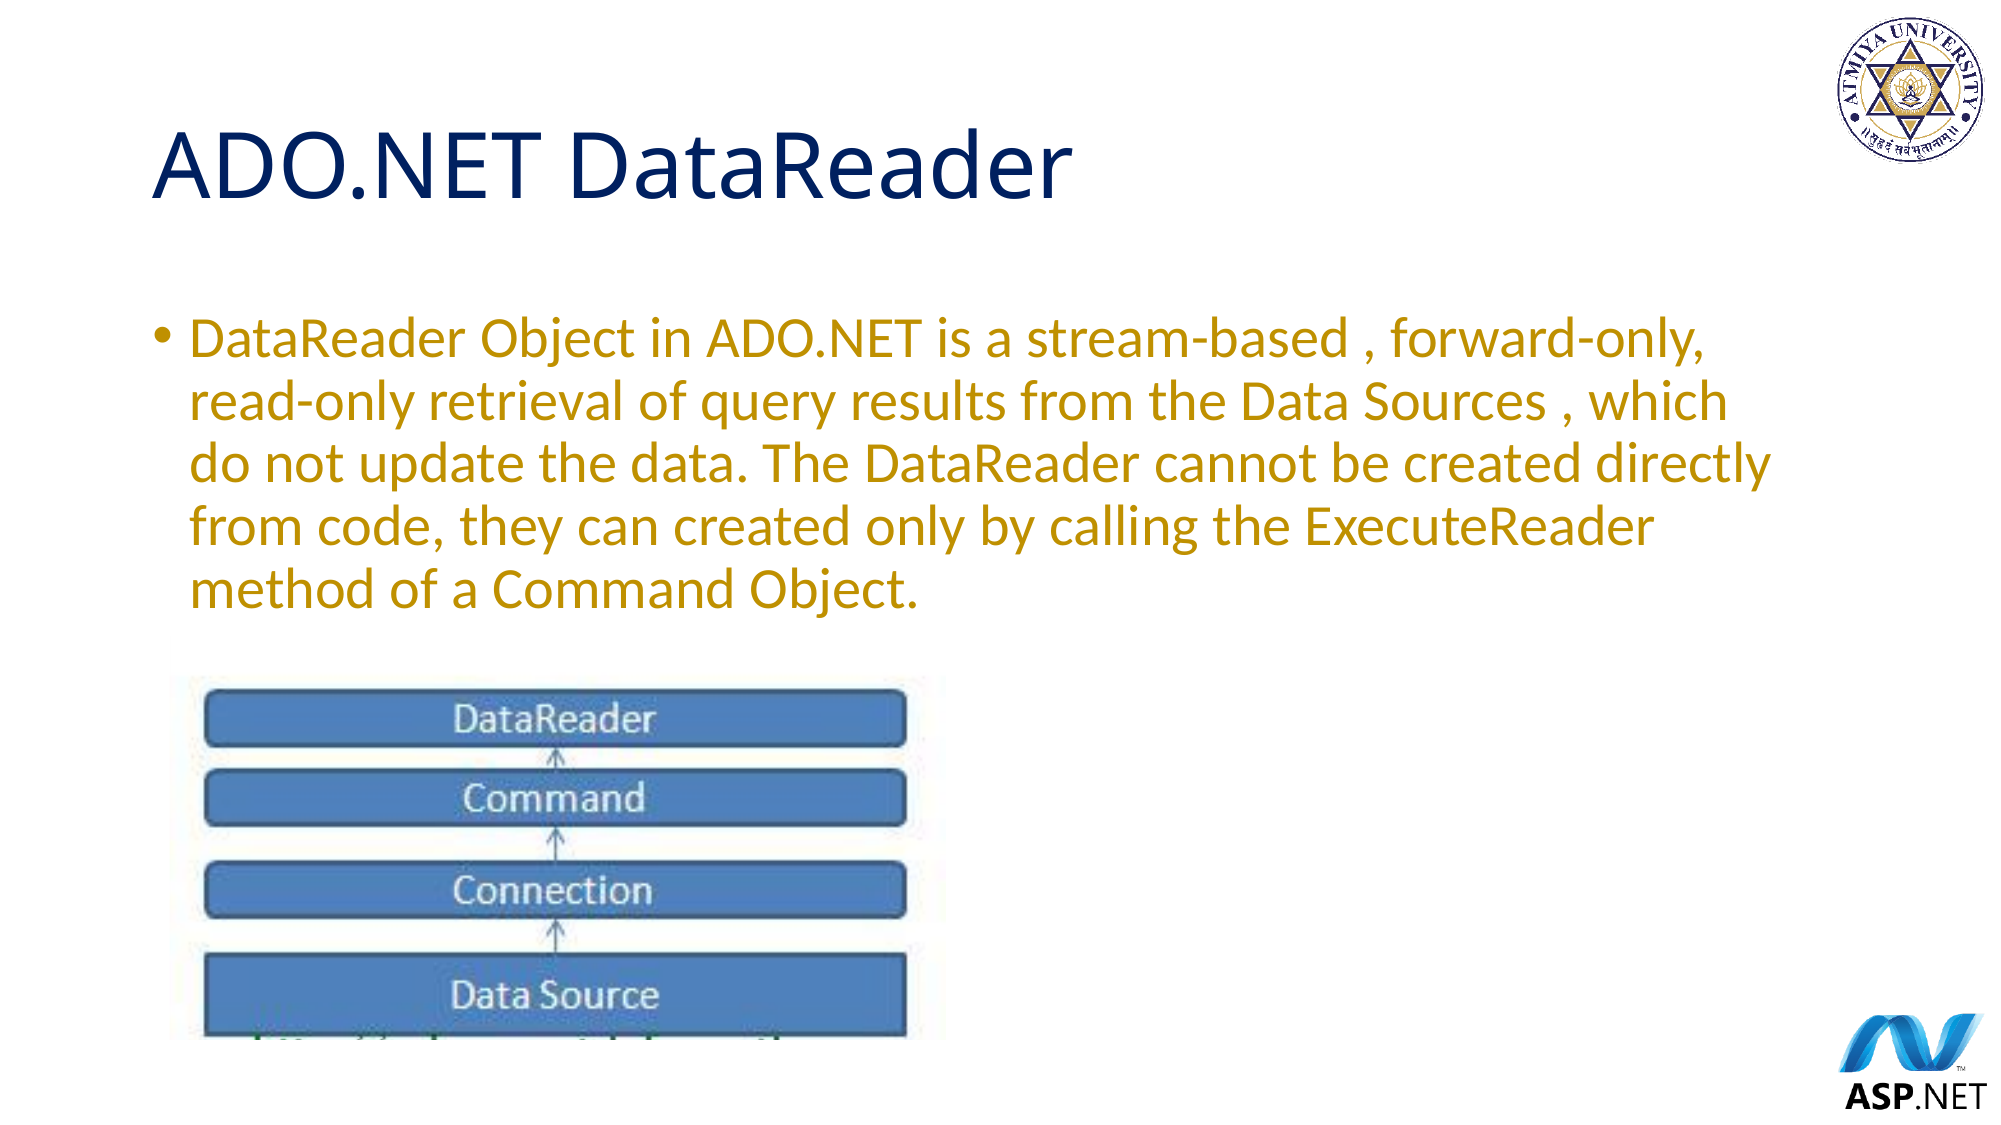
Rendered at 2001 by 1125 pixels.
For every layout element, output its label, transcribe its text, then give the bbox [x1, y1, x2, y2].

picture [169, 636, 946, 1040]
title ADO.NET DataReader [137, 59, 1863, 278]
picture [1802, 979, 2000, 1125]
list DataReader Object in ADO.NET is a stream-based , forward-only, read-only retrieval of query results from the Data Sources , which do not update the data. The DataReader cannot be created directly from code, they can created only by calling the ExecuteReader method of a Command Object. [137, 299, 1803, 1014]
picture [1835, 15, 1985, 164]
